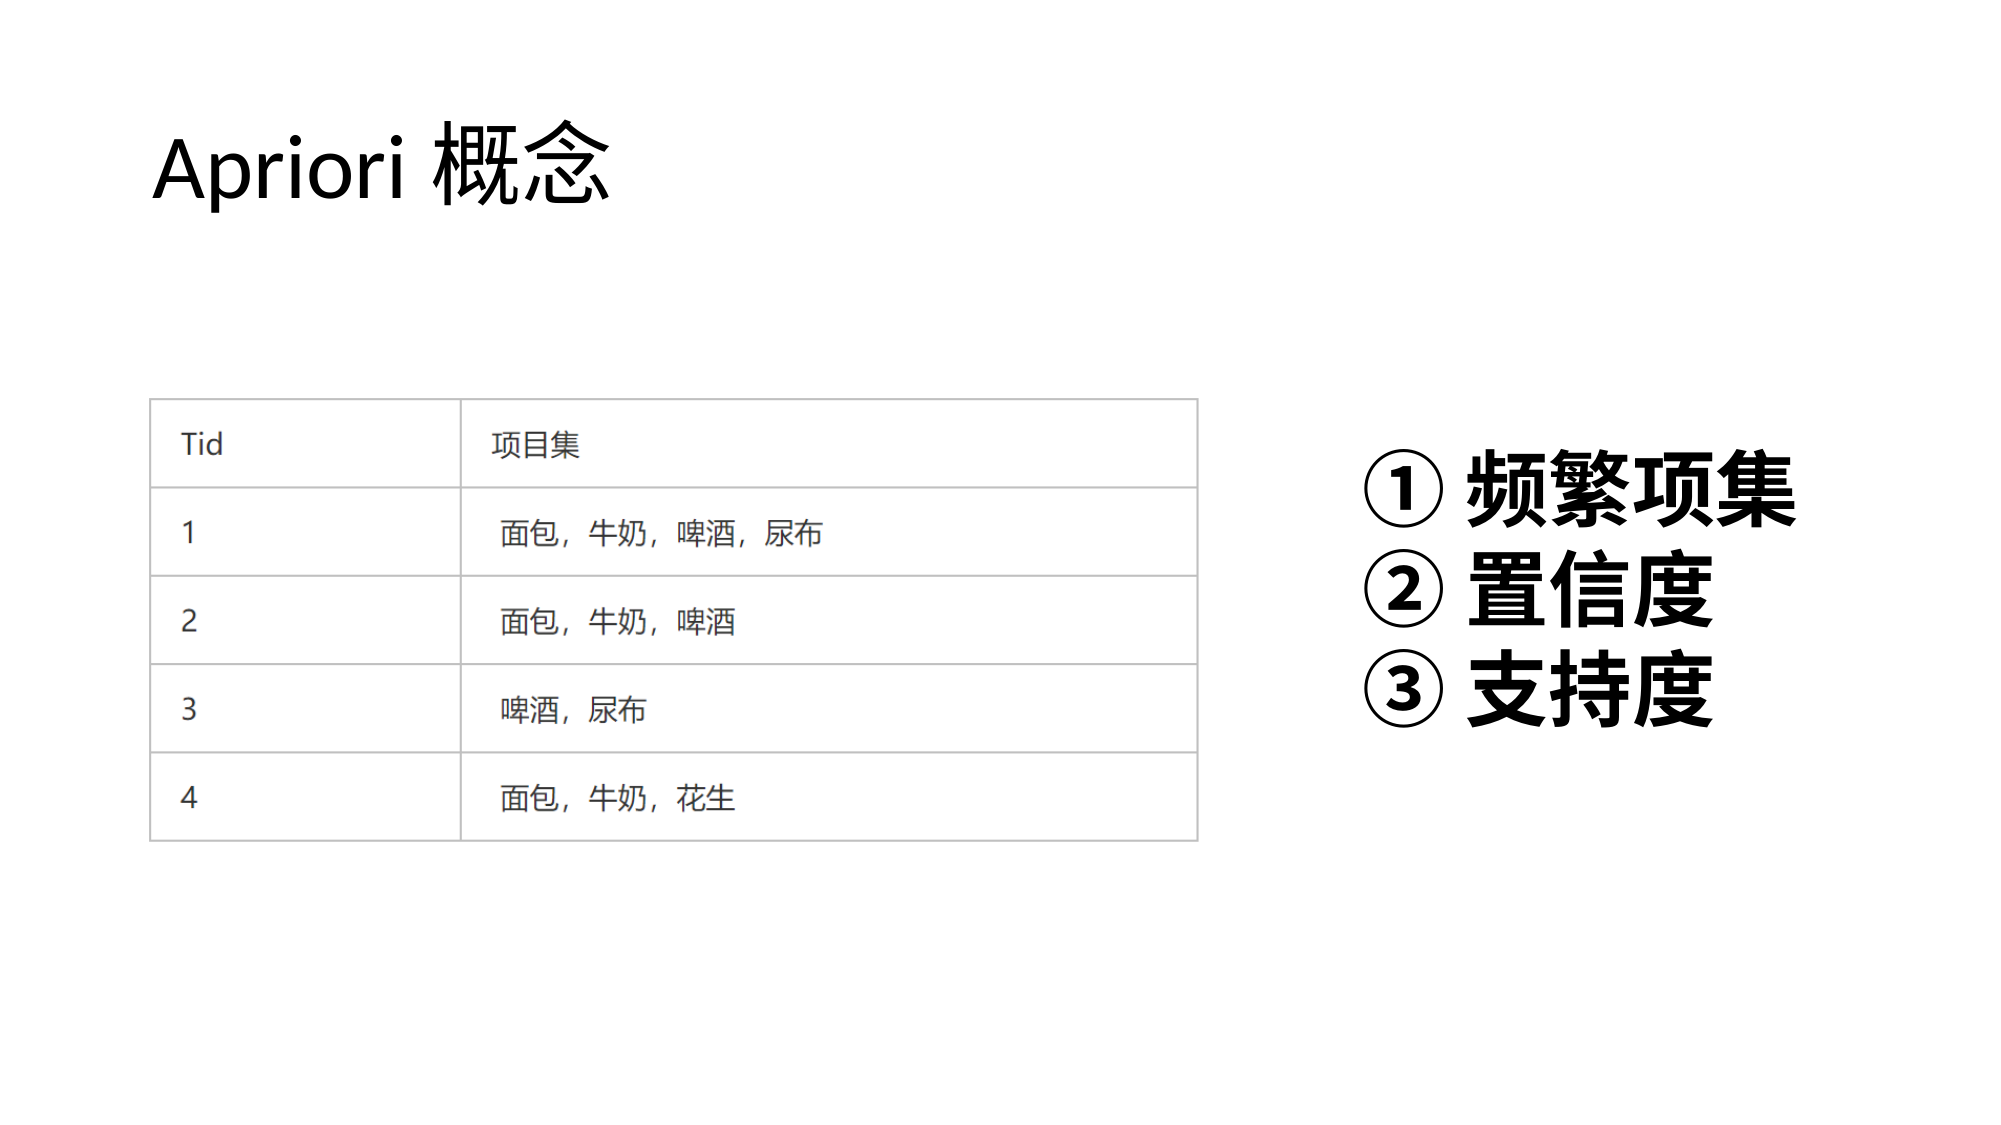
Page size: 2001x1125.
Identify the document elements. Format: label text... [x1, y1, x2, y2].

title Apriori概念 [137, 59, 1863, 278]
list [147, 396, 1207, 846]
text_box ①频繁项集 ②置信度 ③支持度 [1347, 429, 1837, 745]
